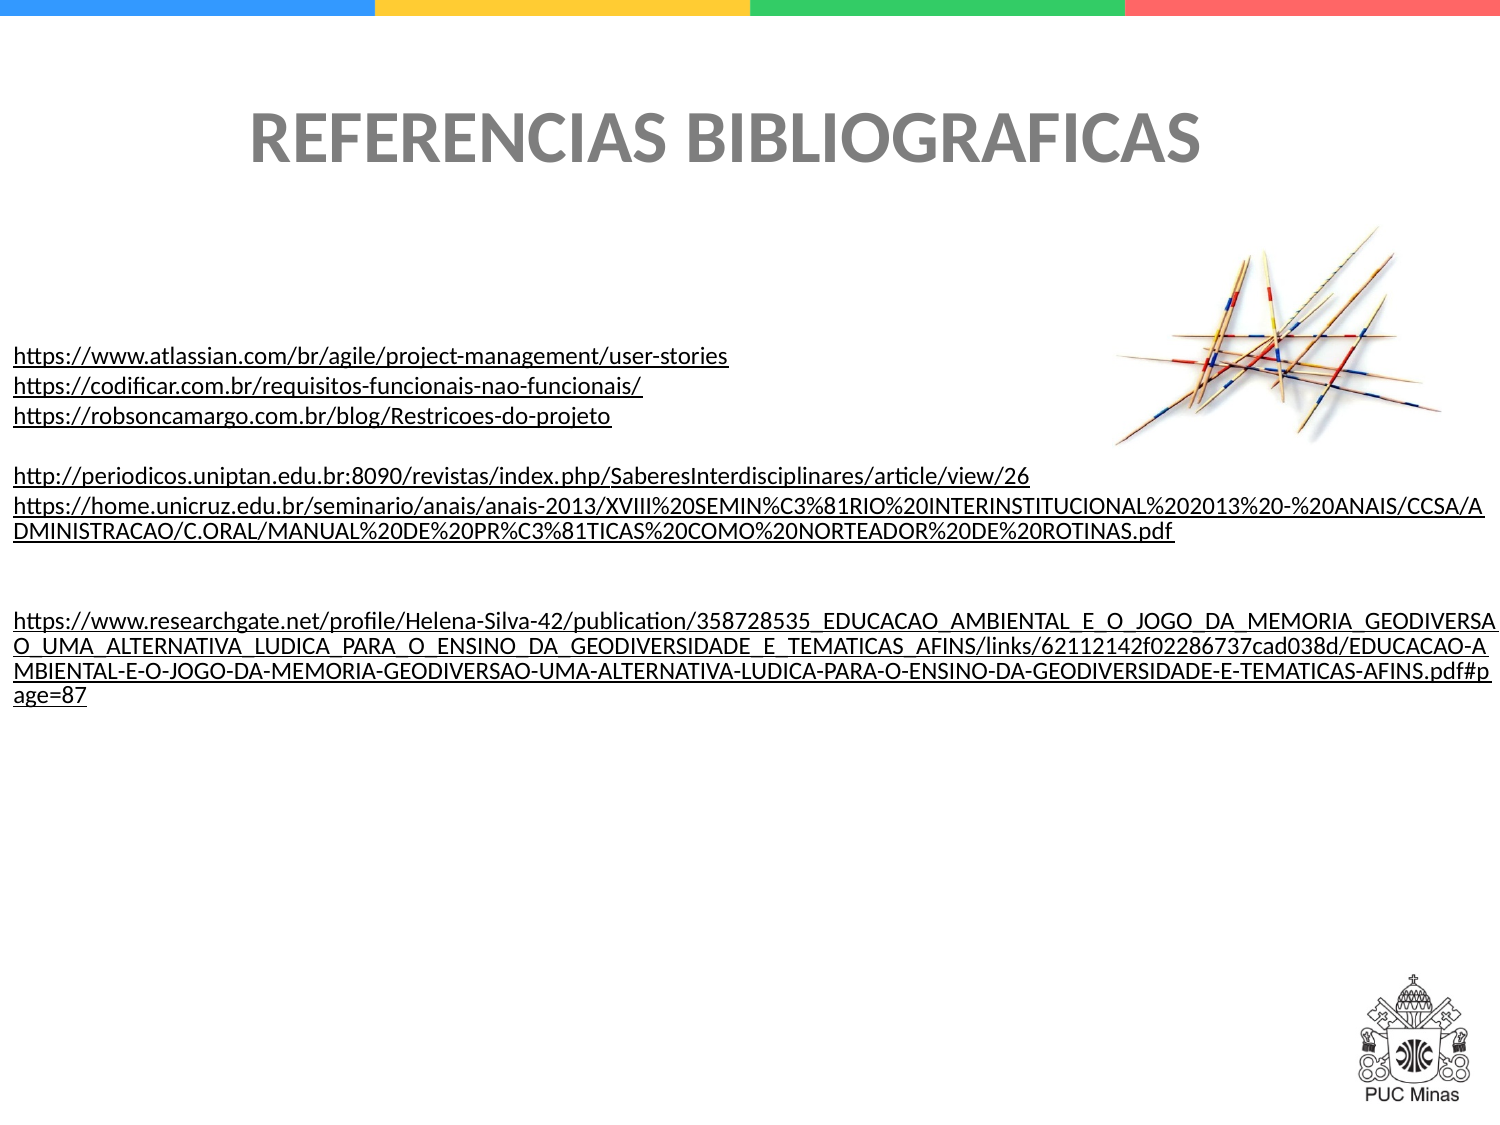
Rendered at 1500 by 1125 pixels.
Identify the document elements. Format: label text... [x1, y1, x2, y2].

picture [1333, 955, 1500, 1125]
text_box https://www.atlassian.com/br/agile/project-management/user-stories https://codificar.com.br/requisitos-funcionais-nao-funcionais/ https://robsoncamargo.com.br/blog/Restricoes-do-projeto http://periodicos.uniptan.edu.br:8090/revistas/index.php/SaberesInterdisciplinares/article/view/26 https://home.unicruz.edu.br/seminario/anais/anais-2013/XVIII%20SEMIN%C3%81RIO%20INTERINSTITUCIONAL%202013%20-%20ANAIS/CCSA/ADMINISTRACAO/C.ORAL/MANUAL%20DE%20PR%C3%81TICAS%20COMO%20NORTEADOR%20DE%20ROTINAS.pdf https://www.researchgate.net/profile/Helena-Silva-42/publication/358728535_EDUCACAO_AMBIENTAL_E_O_JOGO_DA_MEMORIA_GEODIVERSAO_UMA_ALTERNATIVA_LUDICA_PARA_O_ENSINO_DA_GEODIVERSIDADE_E_TEMATICAS_AFINS/links/62112142f02286737cad038d/EDUCACAO-AMBIENTAL-E-O-JOGO-DA-MEMORIA-GEODIVERSAO-UMA-ALTERNATIVA-LUDICA-PARA-O-ENSINO-DA-GEODIVERSIDADE-E-TEMATICAS-AFINS.pdf#page=87 [13, 337, 1500, 610]
picture [0, 0, 1500, 16]
title REFERENCIAS BIBLIOGRAFICAS [249, 87, 1213, 200]
picture [1112, 224, 1442, 451]
